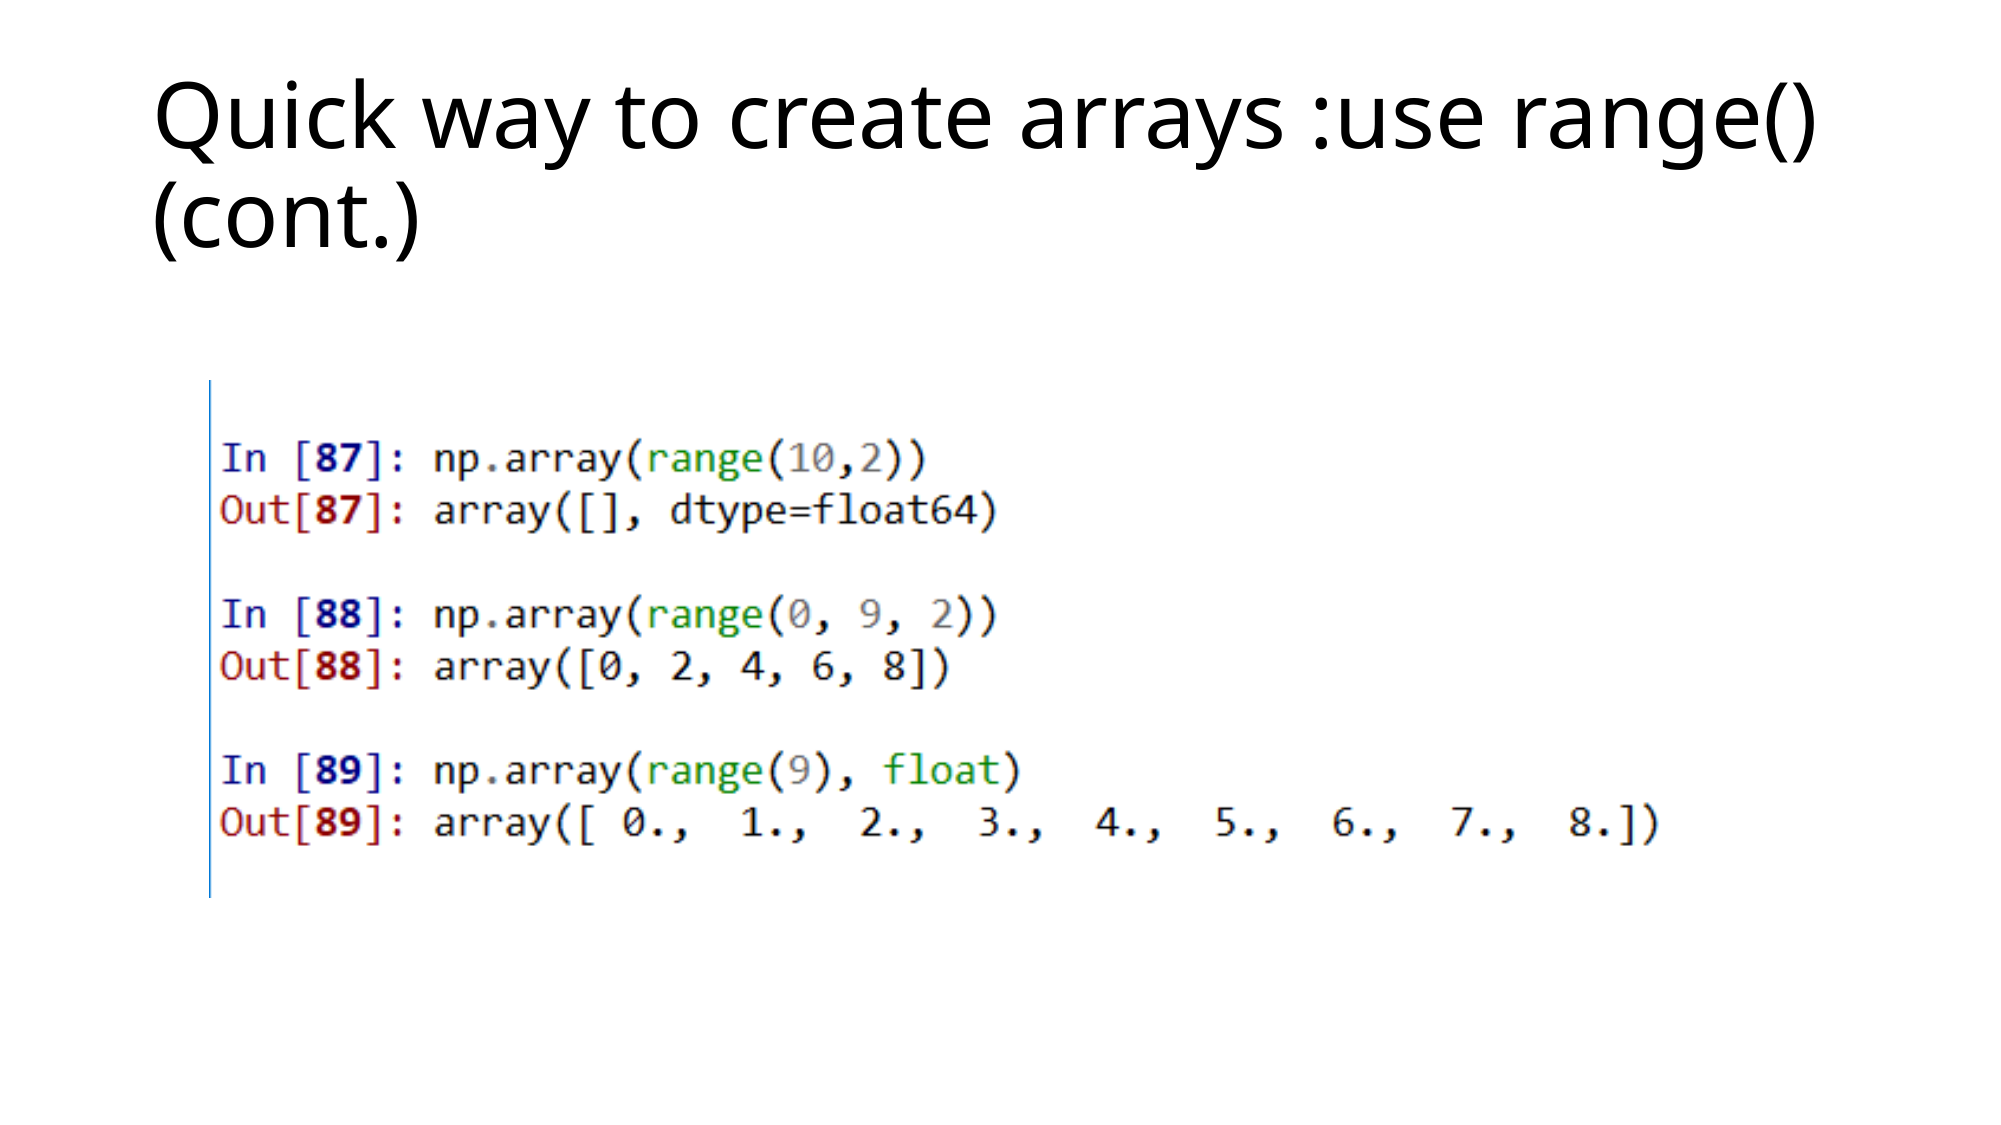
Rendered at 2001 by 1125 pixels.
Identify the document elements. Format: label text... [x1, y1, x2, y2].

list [209, 380, 1692, 898]
title Quick way to create arrays :use range() (cont.) [137, 59, 1863, 278]
